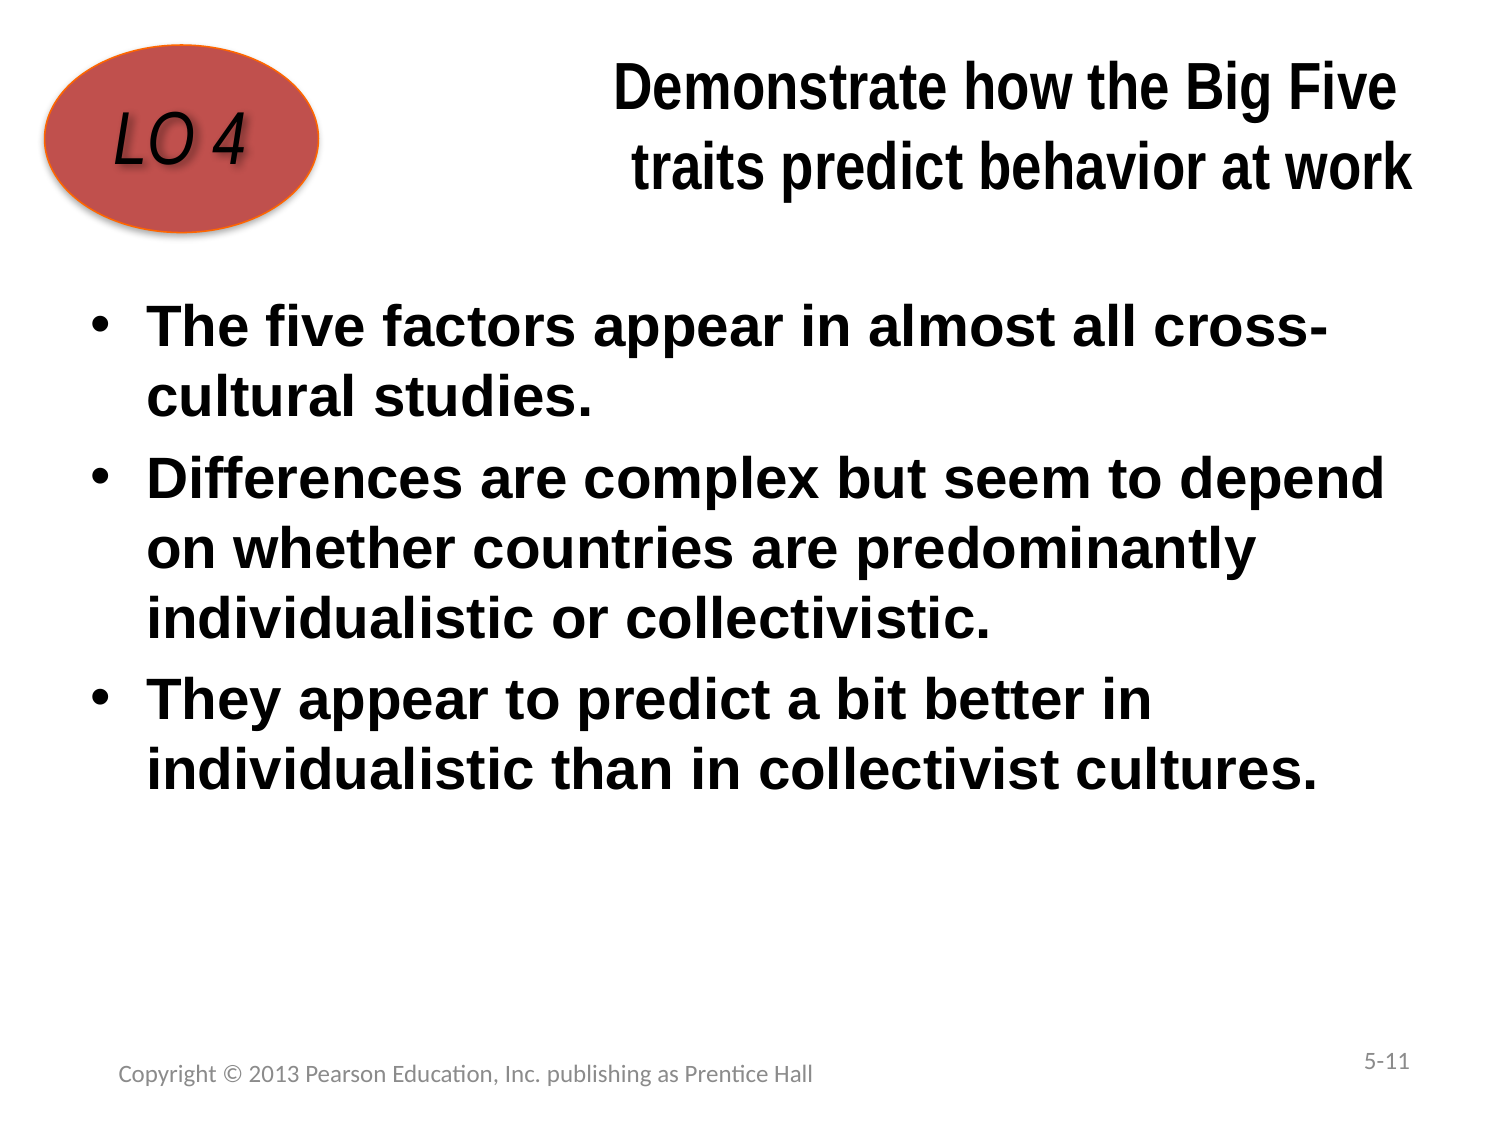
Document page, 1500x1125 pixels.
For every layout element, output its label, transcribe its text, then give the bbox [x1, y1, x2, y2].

list The five factors appear in almost all cross-cultural studies. Differences are complex but seem to depend on whether countries are predominantly individualistic or collectivistic. They appear to predict a bit better in individualistic than in collectivist cultures. [74, 280, 1426, 931]
text_box LO 4 [86, 81, 274, 187]
slide_number 5-11 [1325, 1029, 1425, 1090]
footer Copyright © 2013 Pearson Education, Inc. publishing as Prentice Hall [75, 1042, 859, 1103]
title Demonstrate how the Big Five traits predict behavior at work [79, 4, 1430, 242]
text_box [43, 44, 320, 234]
